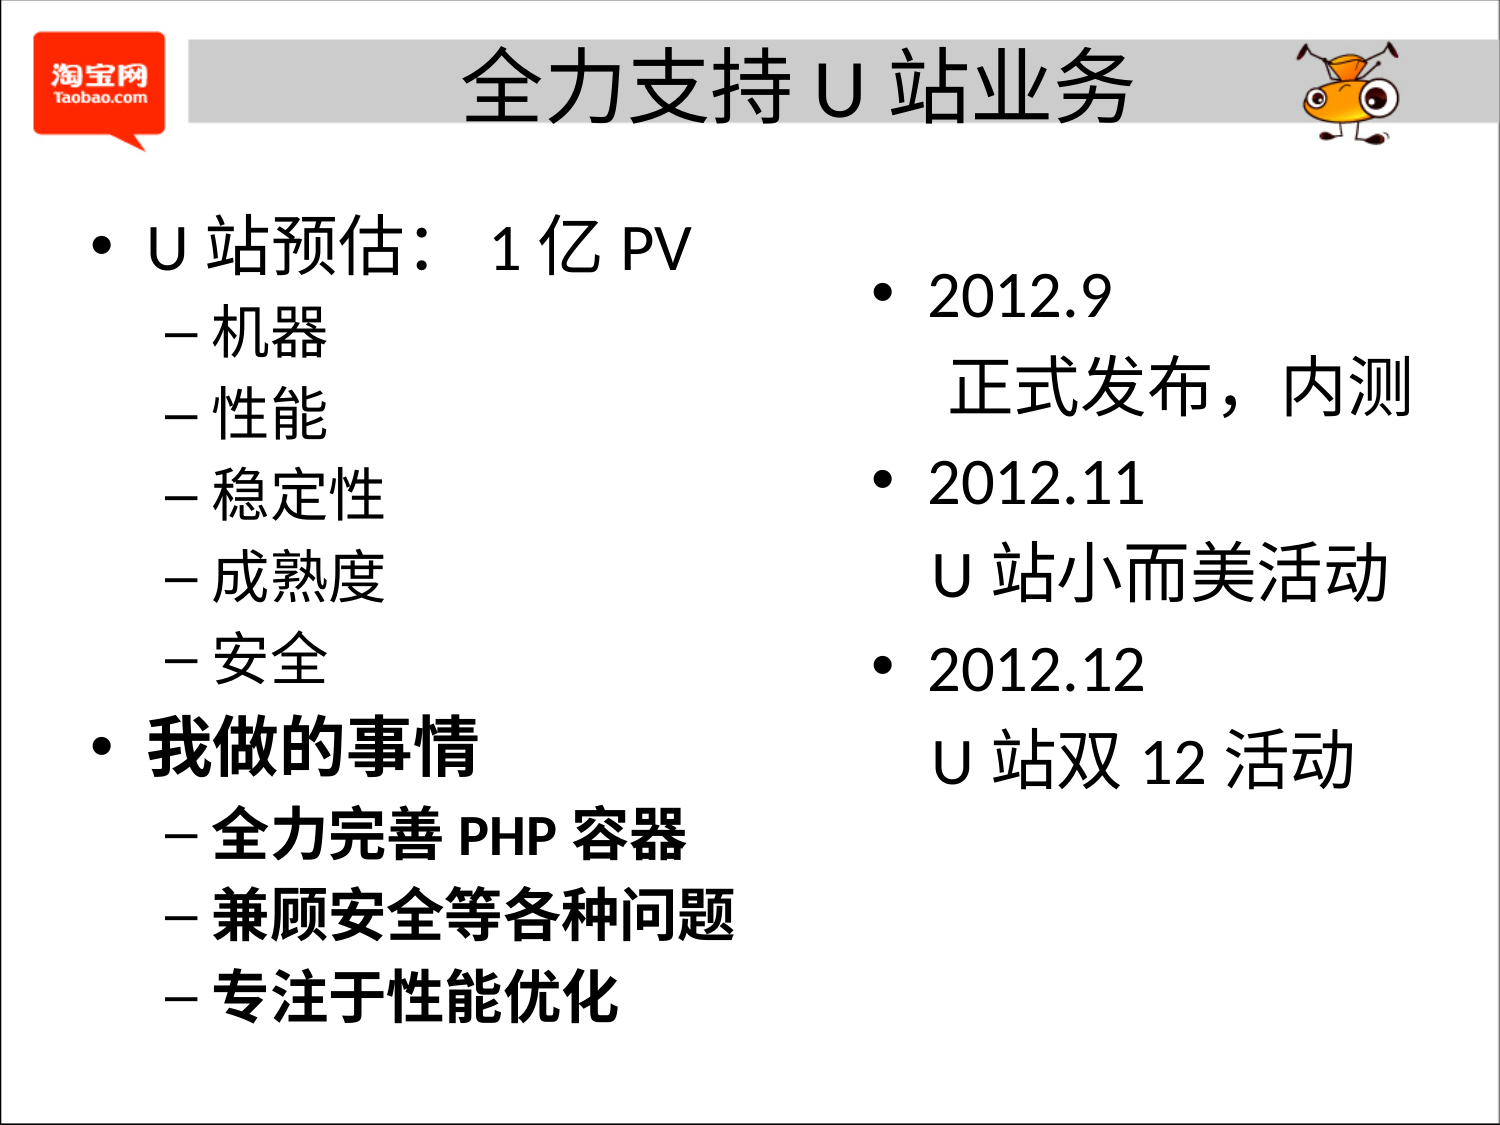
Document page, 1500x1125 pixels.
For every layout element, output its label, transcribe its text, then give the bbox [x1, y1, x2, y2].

picture [0, 0, 1500, 1125]
list U站预估：1亿PV 机器 性能 稳定性 成熟度 安全 我做的事情 全力完善PHP容器 兼顾安全等各种问题 专注于性能优化 [75, 196, 821, 1083]
text_box 2012.9 正式发布，内测 2012.11 U站小而美活动 2012.12 U站双12活动 [856, 243, 1449, 986]
title 全力支持U站业务 [171, 19, 1427, 149]
